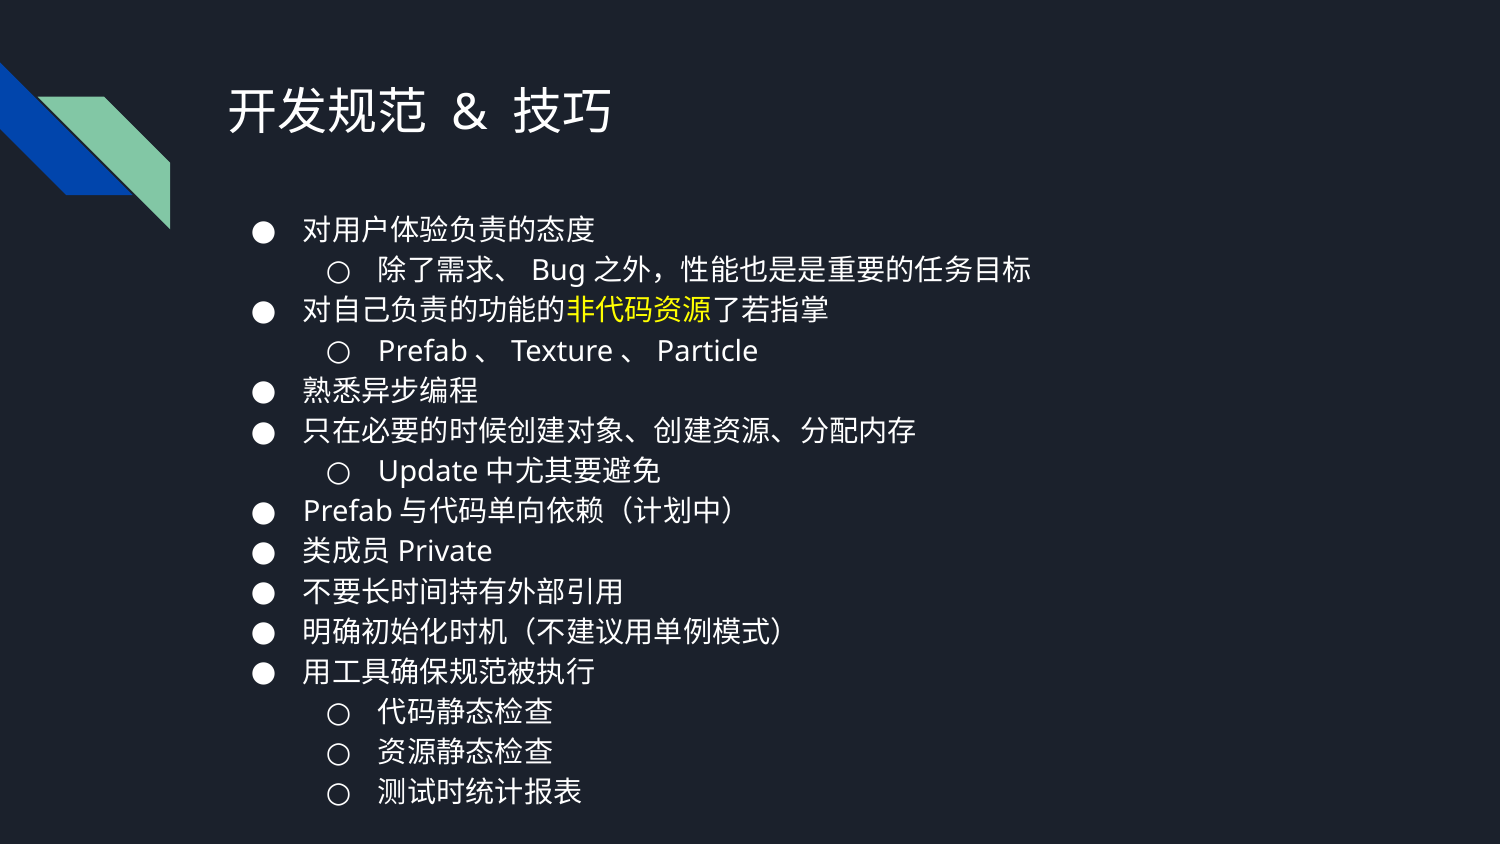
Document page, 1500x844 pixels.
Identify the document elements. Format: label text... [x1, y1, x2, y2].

title 开发规范 & 技巧 [212, 64, 1368, 191]
list 对用户体验负责的态度 除了需求、Bug之外，性能也是是重要的任务目标 对自己负责的功能的非代码资源了若指掌 Prefab、Texture、Particle 熟悉异步编程 只在必要的时候创建对象、创建资源、分配内存 Update中尤其要避免 Prefab与代码单向依赖（计划中） 类成员Private 不要长时间持有外部引用 明确初始化时机（不建议用单例模式） 用工具确保规范被执行 代码静态检查 资源静态检查 测试时统计报表 [212, 191, 1368, 810]
